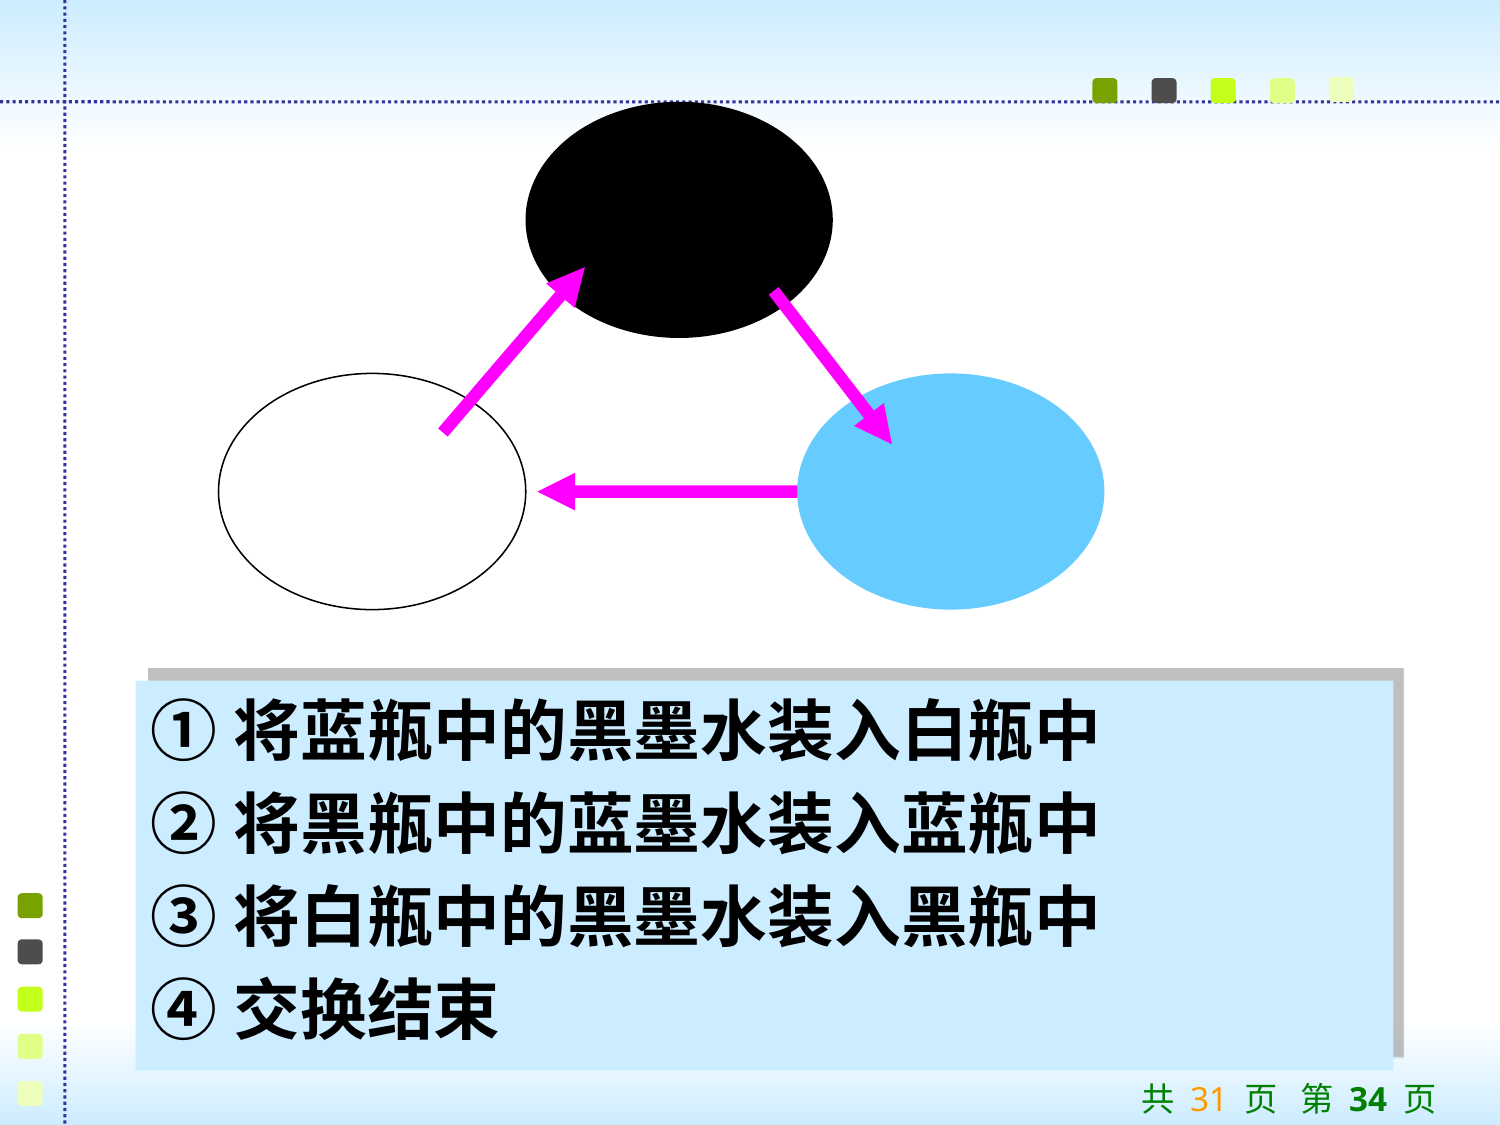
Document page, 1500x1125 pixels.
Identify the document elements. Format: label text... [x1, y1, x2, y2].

text_box [773, 290, 892, 445]
text_box 共 31 页 第 34 页 [1057, 1070, 1452, 1125]
text_box [442, 267, 585, 433]
text_box [537, 485, 798, 498]
text_box ①将蓝瓶中的黑墨水装入白瓶中 ②将黑瓶中的蓝墨水装入蓝瓶中 ③将白瓶中的黑墨水装入黑瓶中 ④交换结束 [135, 680, 1394, 1071]
text_box [525, 101, 833, 338]
text_box [218, 373, 526, 610]
text_box [797, 373, 1105, 610]
